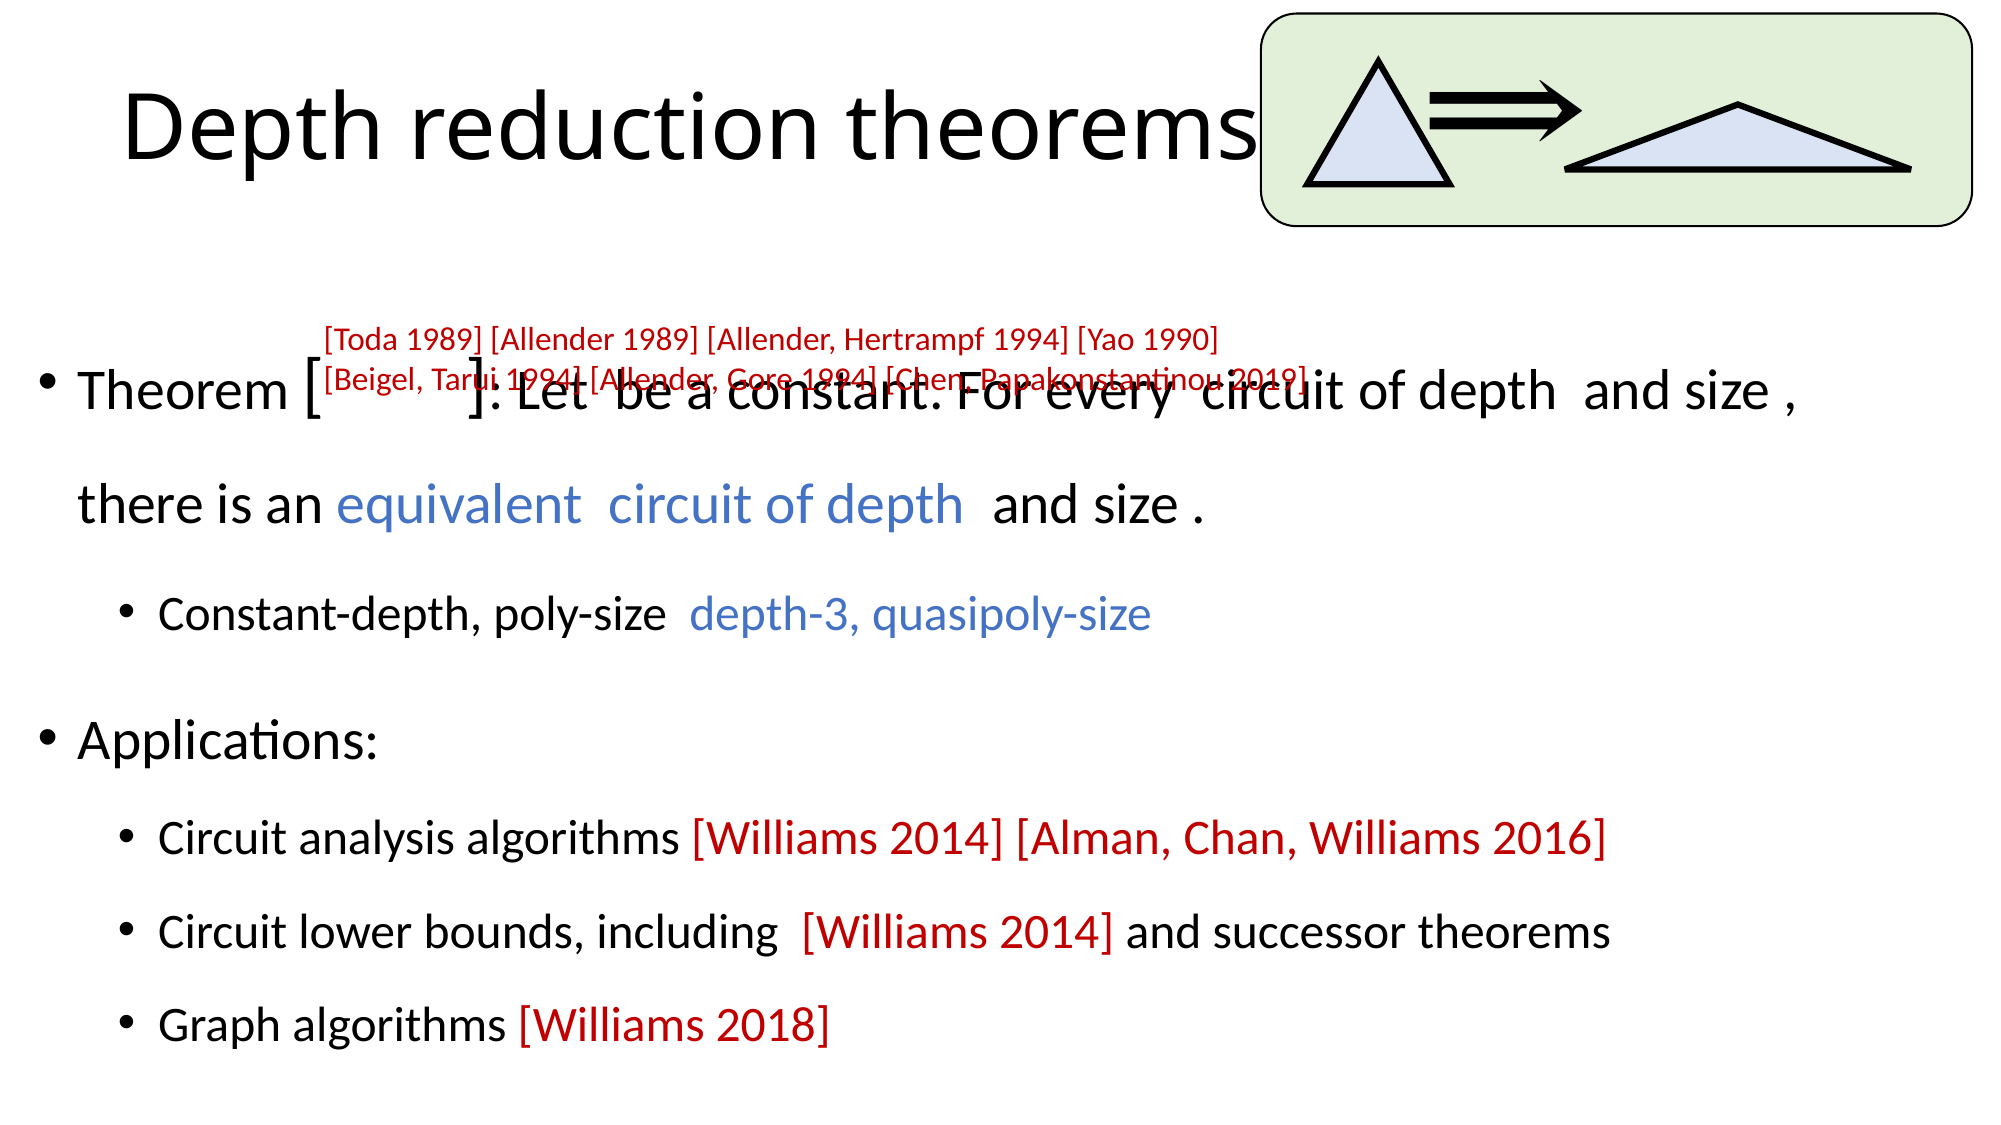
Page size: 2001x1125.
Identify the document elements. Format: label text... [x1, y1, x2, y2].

text_box [Toda 1989] [Allender 1989] [Allender, Hertrampf 1994] [Yao 1990] [Beigel, Tarui 1994] [Allender, Gore 1994] [Chen, Papakonstantinou 2019] [308, 309, 1342, 405]
title Depth reduction theorems [105, 33, 1260, 227]
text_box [1260, 13, 1973, 227]
